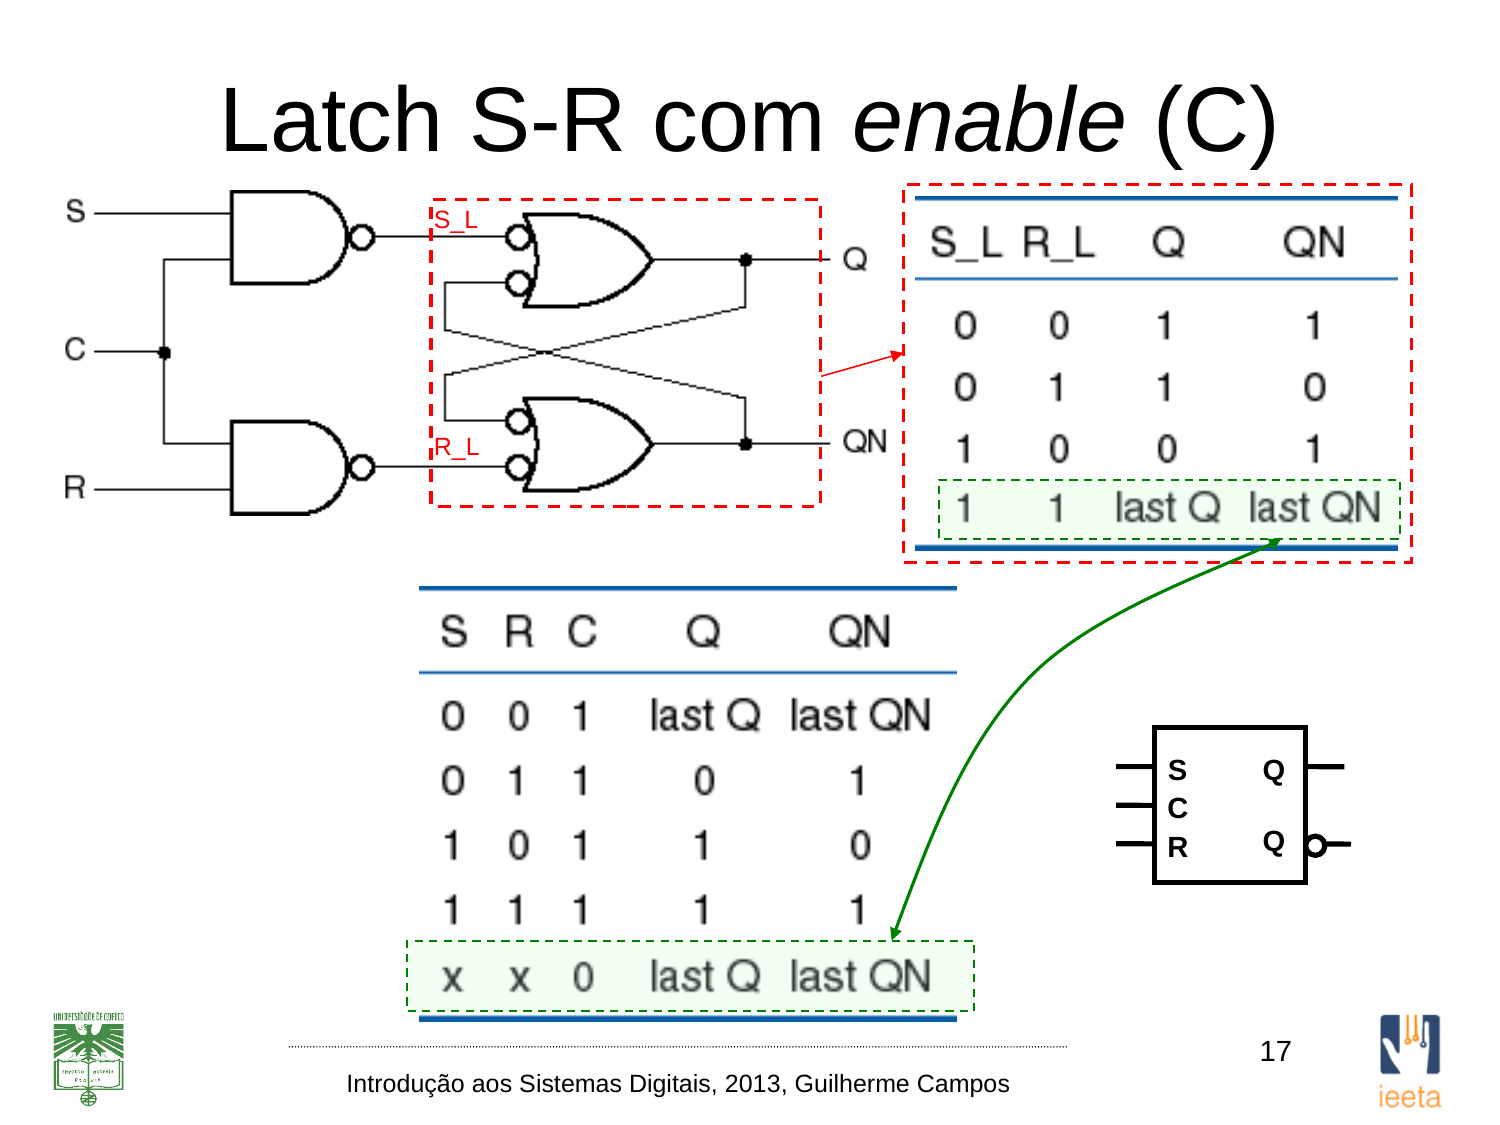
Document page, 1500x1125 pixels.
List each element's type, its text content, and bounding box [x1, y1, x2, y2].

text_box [430, 199, 904, 479]
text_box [64, 190, 890, 516]
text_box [1116, 727, 1351, 883]
footer Introdução aos Sistemas Digitais, 2013, Guilherme Campos [301, 1060, 1057, 1106]
picture [53, 1011, 124, 1107]
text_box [419, 1012, 957, 1022]
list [915, 196, 1398, 479]
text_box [407, 479, 1400, 1012]
picture [1376, 1011, 1443, 1111]
title Latch S-R com enable (C) [75, 45, 1425, 185]
text_box [903, 184, 1412, 563]
slide_number 17 [1128, 1024, 1307, 1103]
